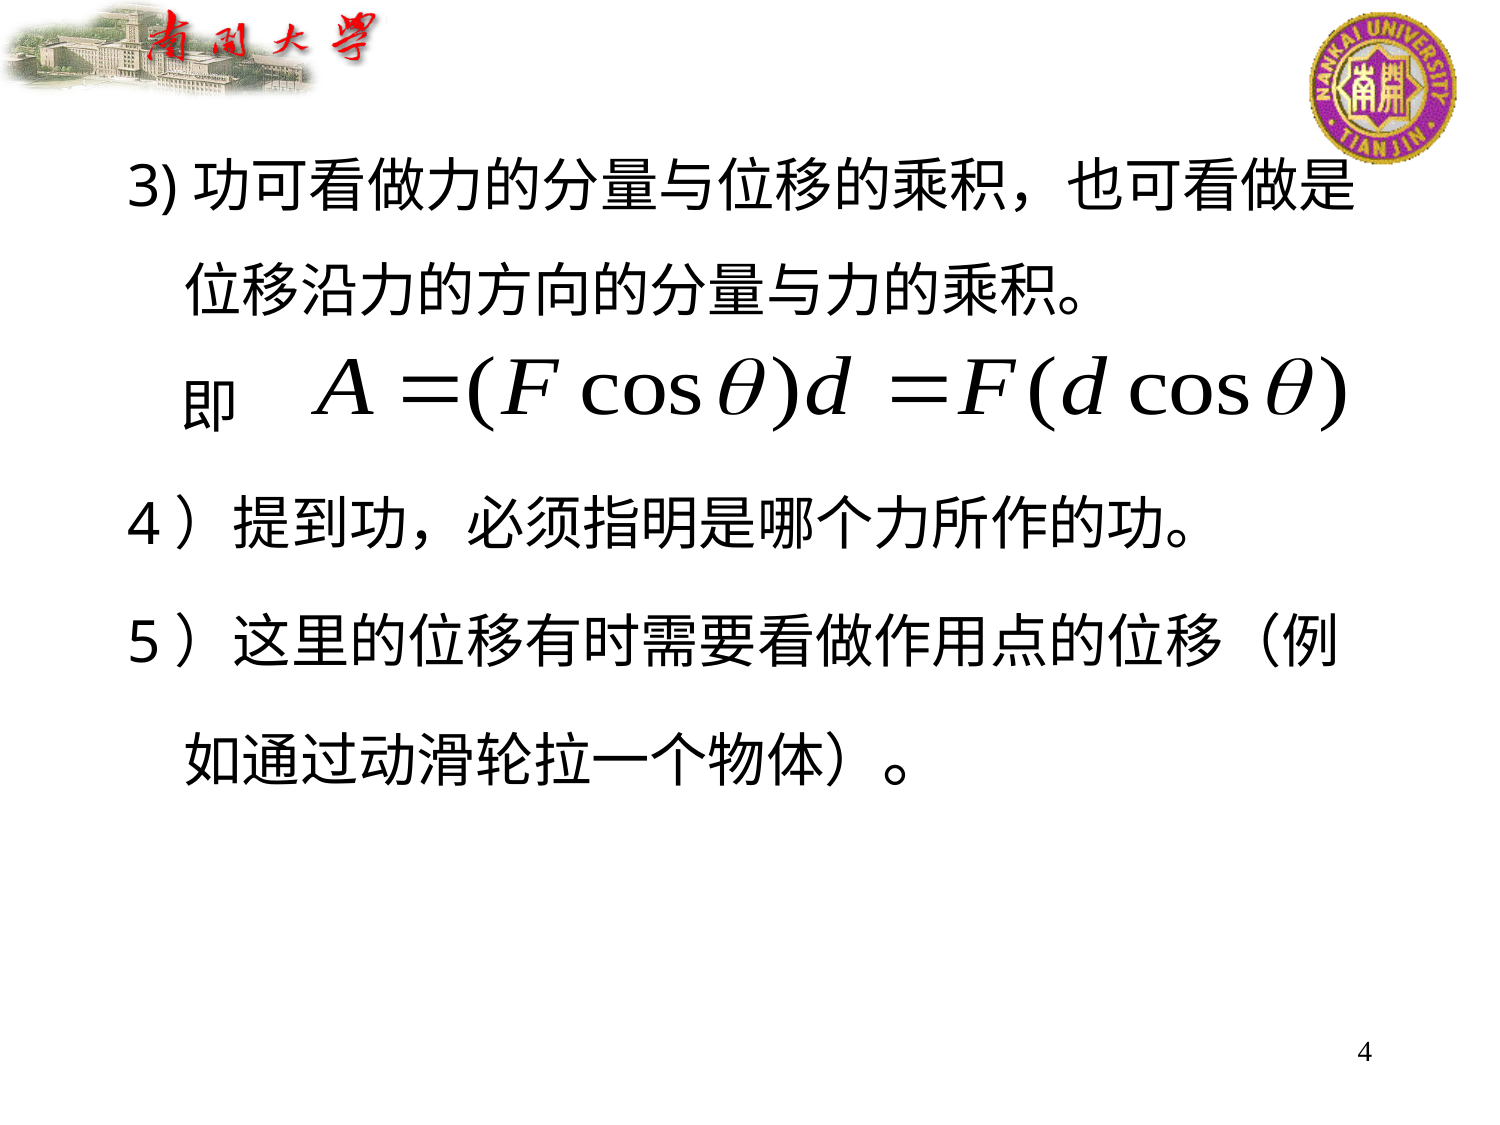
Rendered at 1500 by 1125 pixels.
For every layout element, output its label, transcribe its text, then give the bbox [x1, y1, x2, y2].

picture [0, 0, 388, 100]
picture [1262, 0, 1500, 178]
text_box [294, 337, 1370, 450]
list 3)功可看做力的分量与位移的乘积，也可看做是位移沿力的方向的分量与力的乘积。 即 4）提到功，必须指明是哪个力所作的功。 5）这里的位移有时需要看做作用点的位移（例如通过动滑轮拉一个物体）。 [112, 105, 1388, 1001]
slide_number 4 [1074, 1024, 1388, 1101]
